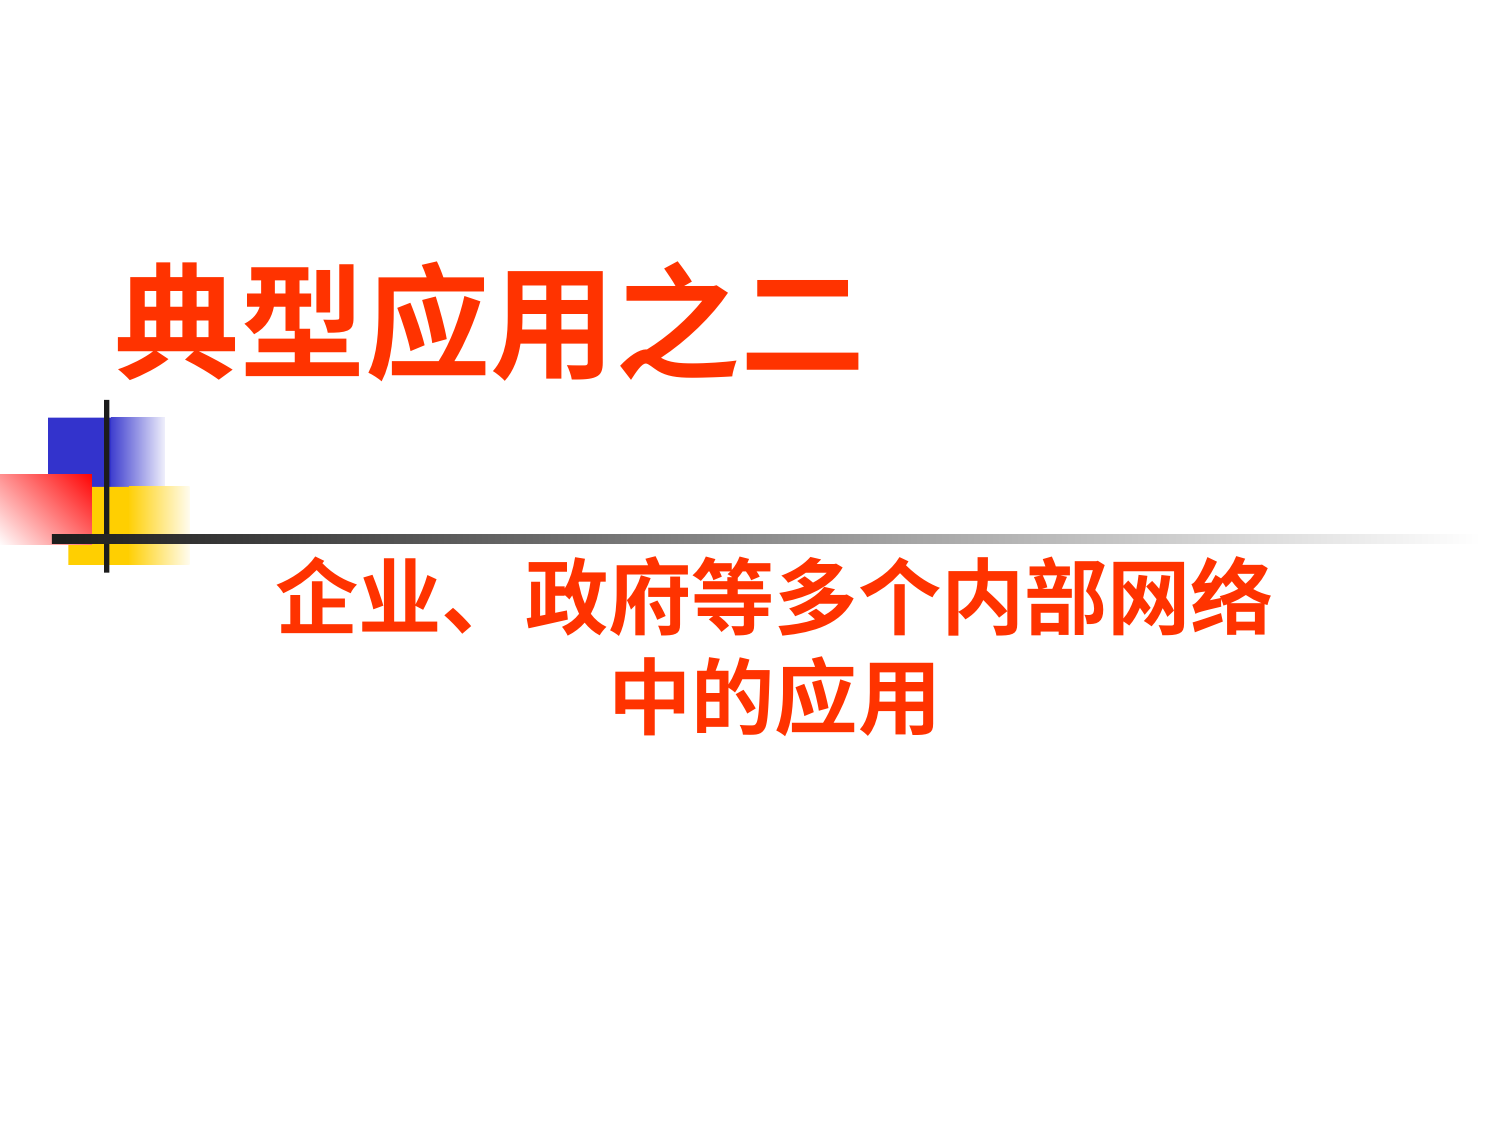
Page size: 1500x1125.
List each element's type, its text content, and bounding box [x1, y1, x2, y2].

subtitle 企业、政府等多个内部网络中的应用 [224, 537, 1326, 826]
title 典型应用之二 [99, 237, 1376, 479]
